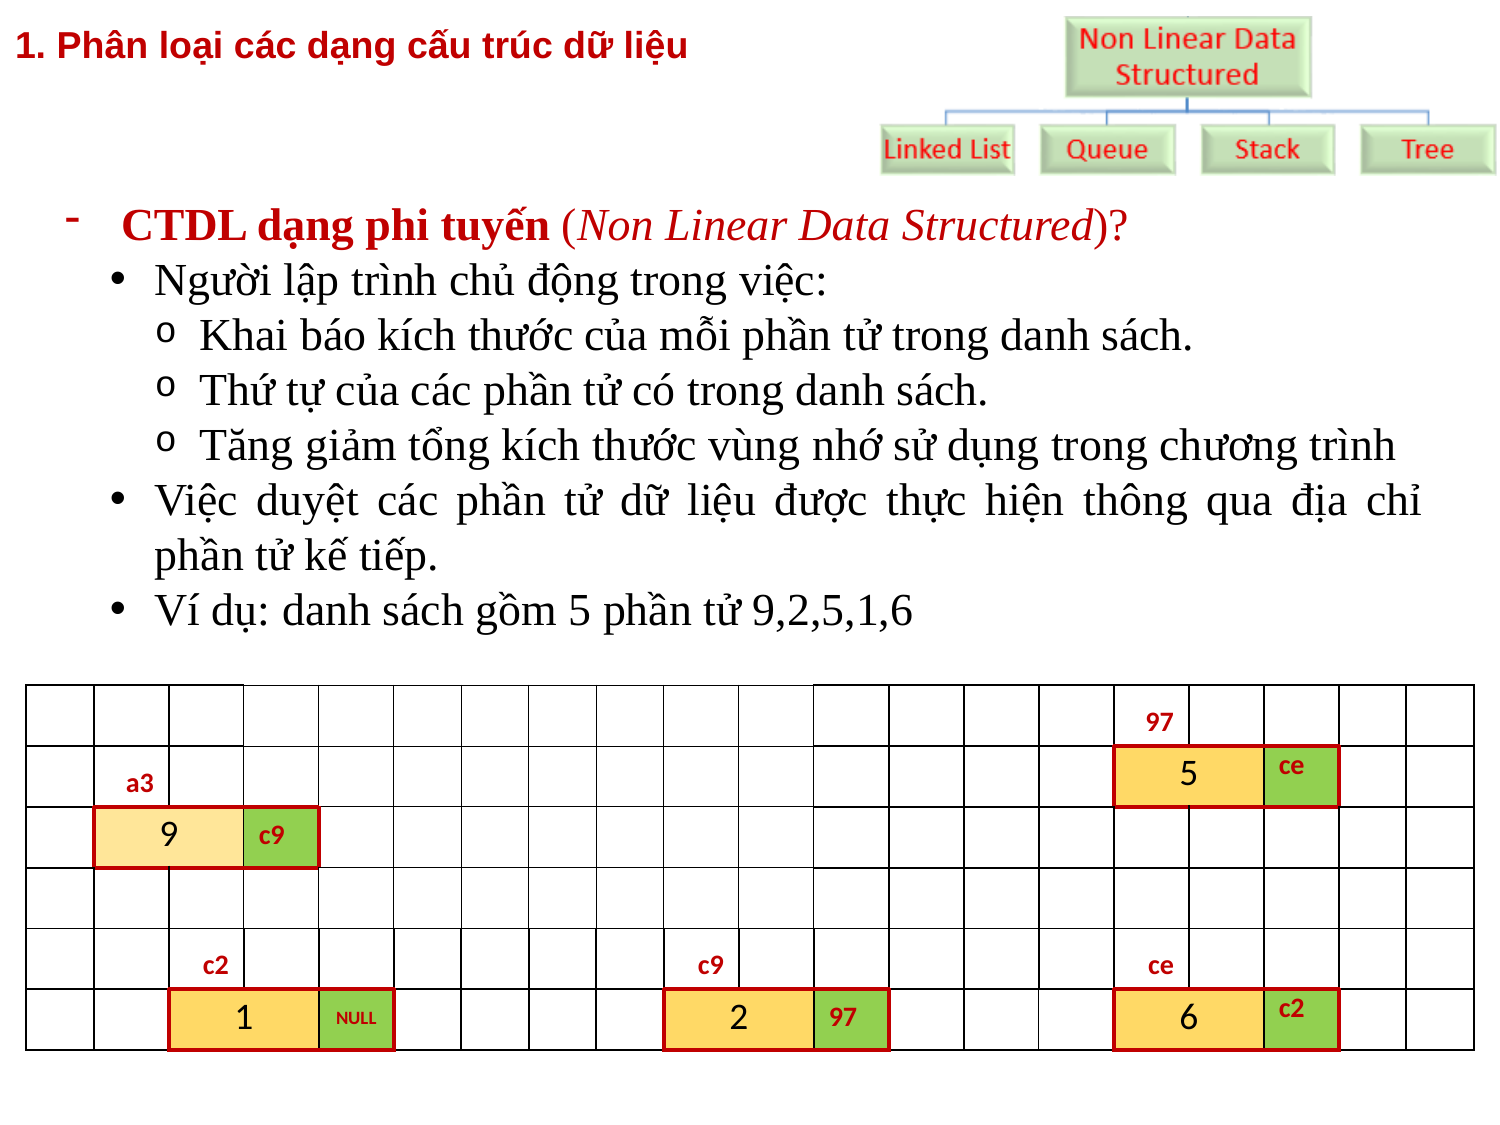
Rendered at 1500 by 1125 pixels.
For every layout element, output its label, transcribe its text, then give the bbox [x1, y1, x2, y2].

table_cell [815, 929, 888, 987]
table_cell [1115, 809, 1188, 867]
table_cell [1407, 869, 1473, 928]
table_cell [1265, 869, 1338, 928]
table_header [814, 686, 888, 745]
table_cell [170, 747, 243, 805]
table_cell [27, 869, 93, 928]
table_cell [321, 807, 393, 867]
table_cell [965, 747, 1038, 806]
table_cell [27, 808, 92, 867]
table_cell [890, 869, 963, 928]
table_cell [530, 929, 595, 988]
table_cell [1407, 990, 1473, 1049]
table_cell [664, 868, 738, 928]
table_header [244, 686, 318, 746]
table_cell [1040, 747, 1112, 806]
table_cell ce [1265, 748, 1337, 805]
table_cell [890, 808, 963, 867]
table_cell [1040, 869, 1113, 928]
table_cell [739, 868, 813, 928]
table_cell [529, 807, 596, 867]
table_cell [462, 807, 528, 867]
table_cell [319, 868, 393, 928]
table_cell a3 [95, 747, 168, 805]
table_cell [394, 747, 461, 806]
table_cell [664, 807, 738, 867]
table_cell [597, 807, 663, 867]
table_cell [462, 747, 528, 806]
table_cell 2 [666, 991, 813, 1048]
table_cell [1265, 929, 1338, 987]
table_cell [1040, 808, 1113, 867]
table_header [170, 686, 243, 745]
table_cell 6 [1116, 991, 1263, 1048]
table_header 97 [1115, 686, 1188, 744]
table_cell 1 [171, 991, 318, 1048]
table_cell [95, 929, 168, 988]
table_cell [319, 747, 393, 806]
table_cell c2 [170, 929, 243, 987]
table_cell [1407, 929, 1473, 988]
table_header [739, 686, 813, 746]
table_cell [664, 747, 738, 806]
table_cell [244, 747, 318, 805]
table_cell [814, 808, 888, 867]
table_cell [462, 929, 528, 988]
table_header [664, 686, 738, 746]
table_cell [244, 870, 318, 928]
text_box CTDL dạng phi tuyến (Non Linear Data Structured)? Người lập trình chủ động trong việc: Khai báo kích thước của mỗi phần tử trong danh sách. Thứ tự của các phần tử có trong danh sách. Tăng giảm tổng kích thước vùng nhớ sử dụng trong chương trình Việc duyệt các phần tử dữ liệu được thực hiện thông qua địa chỉ phần tử kế tiếp. Ví dụ: danh sách gồm 5 phần tử 9,2,5,1,6 [50, 187, 1438, 642]
table_cell [1190, 809, 1263, 867]
table_cell [1341, 990, 1405, 1049]
table_cell [462, 868, 528, 928]
table_cell [396, 990, 460, 1049]
table_cell [394, 868, 461, 928]
table_cell c2 [1265, 991, 1337, 1048]
table_cell [170, 870, 243, 928]
table_cell [462, 990, 528, 1049]
table_cell [597, 929, 663, 988]
table_cell [597, 868, 663, 928]
table_header [1040, 686, 1113, 745]
table_cell [1039, 990, 1112, 1049]
table_cell [95, 990, 167, 1049]
table_header [27, 686, 93, 745]
table_cell [1341, 747, 1405, 806]
table_cell [1407, 747, 1473, 806]
table_cell [965, 869, 1038, 928]
table_cell [890, 747, 963, 806]
table_cell 9 [96, 809, 243, 866]
table_cell [1340, 929, 1405, 988]
table_cell 97 [815, 991, 887, 1048]
table_cell [1265, 809, 1338, 867]
table_header [1265, 686, 1338, 744]
table_cell [320, 929, 393, 987]
table_cell [965, 808, 1038, 867]
table_cell c9 [244, 809, 317, 866]
table_cell 5 [1116, 748, 1263, 805]
table_header [529, 686, 596, 746]
title 1. Phân loại các dạng cấu trúc dữ liệu [0, 5, 1294, 88]
table_cell [1040, 929, 1113, 988]
table_header [1340, 686, 1405, 745]
table_header [319, 686, 393, 746]
table_cell [965, 929, 1038, 988]
table_header [95, 686, 168, 745]
table_cell [890, 929, 963, 988]
table_cell ce [1115, 929, 1188, 987]
table_cell [529, 868, 596, 928]
table_cell [1190, 929, 1263, 987]
table_cell [27, 747, 93, 806]
table_cell [27, 929, 93, 988]
table_cell [814, 869, 888, 928]
table_cell [739, 807, 813, 867]
table_cell [1340, 869, 1405, 928]
table_header [597, 686, 663, 746]
table_cell NULL [320, 991, 392, 1048]
table_header [394, 686, 461, 746]
table_cell [597, 747, 663, 806]
table_cell [529, 747, 596, 806]
picture [878, 16, 1500, 176]
table_cell [739, 747, 813, 806]
table_cell [740, 929, 813, 987]
table_cell [95, 870, 168, 928]
table_header [1407, 686, 1473, 745]
table_cell [245, 929, 318, 987]
table_cell c9 [665, 929, 738, 987]
table_cell [891, 990, 963, 1049]
table_cell [965, 990, 1038, 1049]
table_header [965, 686, 1038, 745]
table_cell [814, 747, 888, 806]
table_cell [1190, 869, 1263, 928]
table_header [890, 686, 963, 745]
table_cell [27, 990, 93, 1049]
table_cell [1340, 808, 1405, 867]
table_cell [395, 929, 460, 988]
table_cell [530, 990, 595, 1049]
table_header [1190, 686, 1263, 744]
table_cell [597, 990, 662, 1049]
table_cell [1115, 869, 1188, 928]
table_header [462, 686, 528, 746]
table_cell [1407, 808, 1473, 867]
table_cell [394, 807, 461, 867]
